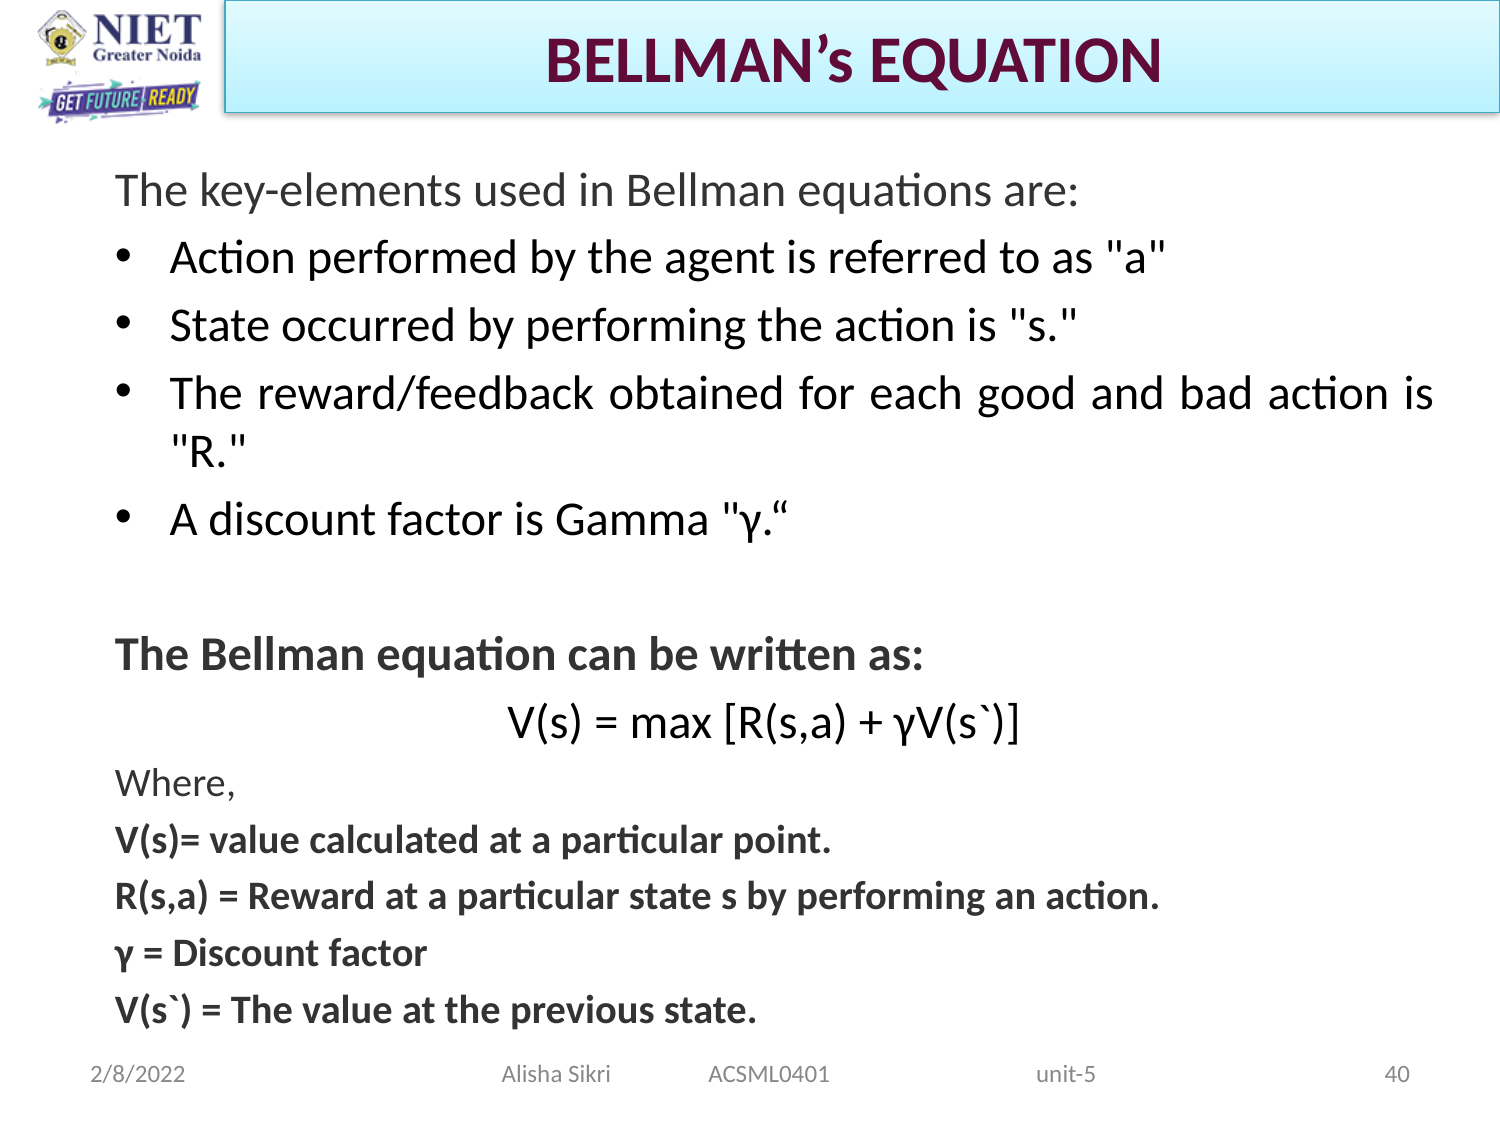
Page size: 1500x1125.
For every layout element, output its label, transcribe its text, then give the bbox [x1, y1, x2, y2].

list The key-elements used in Bellman equations are: Action performed by the agent is referred to as "a" State occurred by performing the action is "s." The reward/feedback obtained for each good and bad action is "R." A discount factor is Gamma "γ.“ The Bellman equation can be written as: V(s) = max [R(s,a) + γV(s`)] Where, V(s)= value calculated at a particular point. R(s,a) = Reward at a particular state s by performing an action. γ = Discount factor V(s`) = The value at the previous state. [99, 149, 1450, 1043]
footer Alisha Sikri ACSML0401 unit-5 [324, 1042, 1074, 1103]
slide_number ‹#› [1074, 1042, 1425, 1103]
picture [0, 0, 238, 135]
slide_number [75, 1042, 324, 1103]
text_box BELLMAN’s EQUATION [238, 0, 1500, 113]
